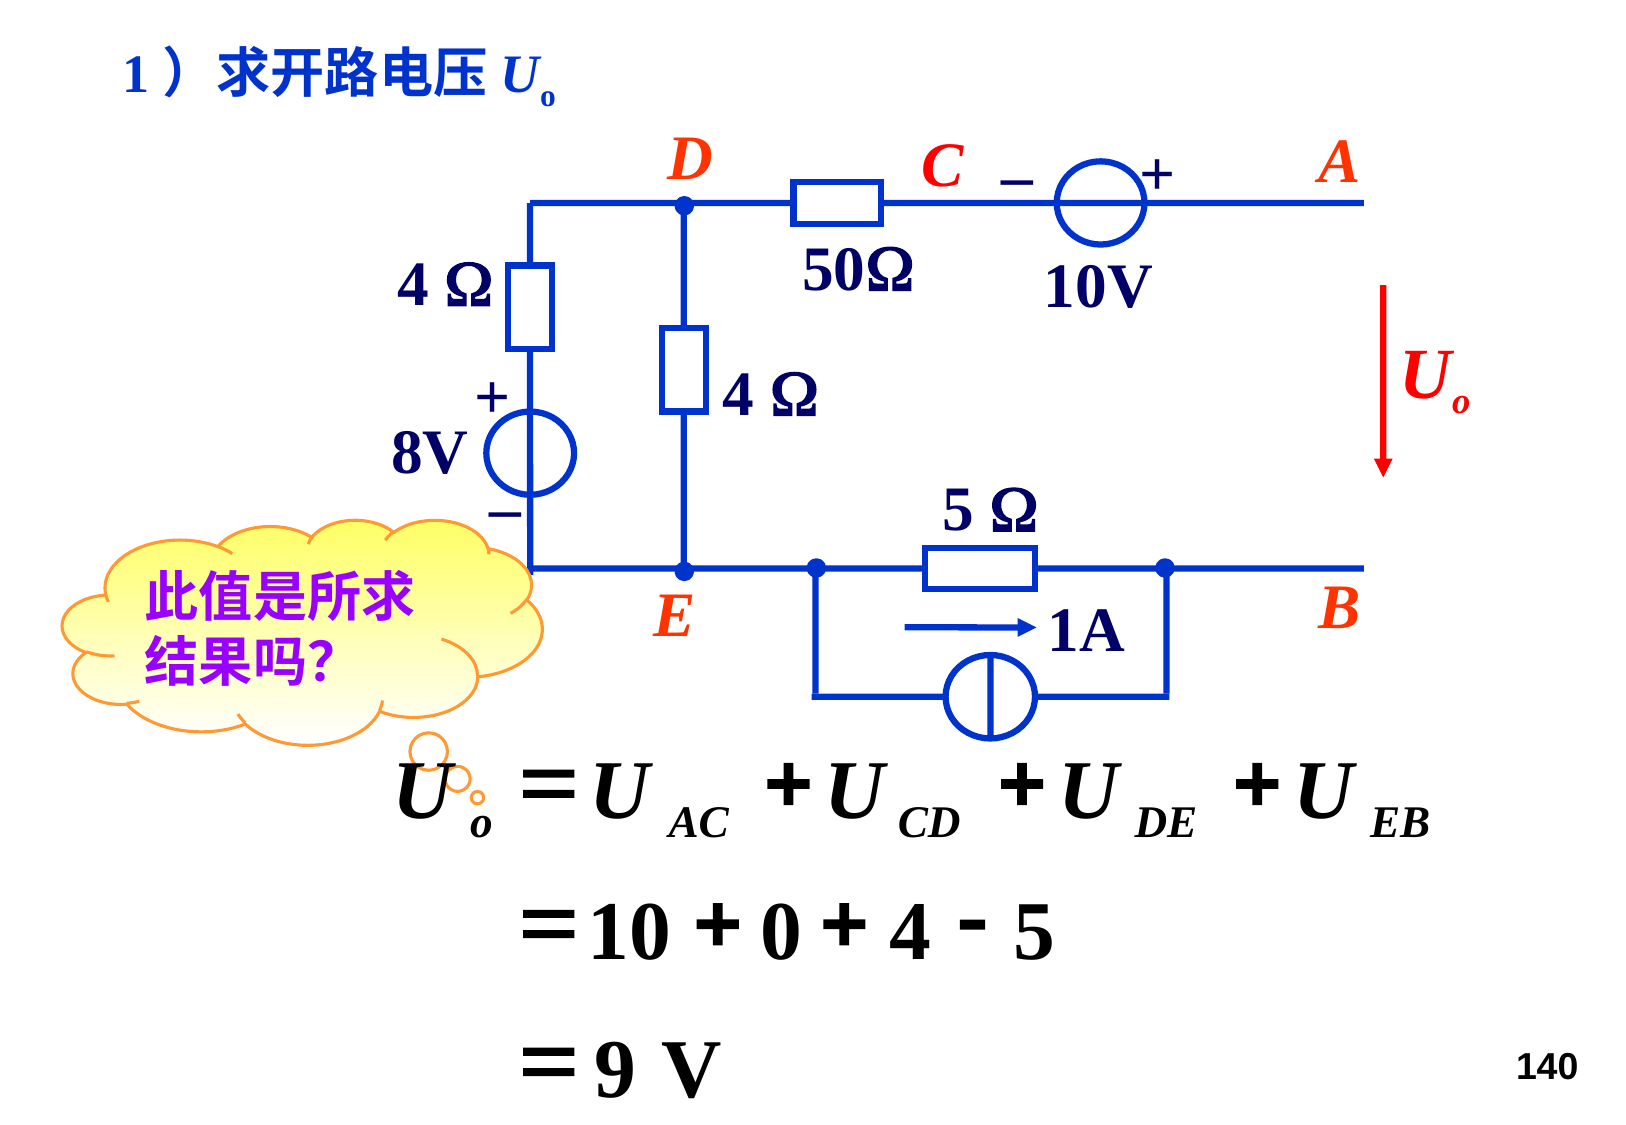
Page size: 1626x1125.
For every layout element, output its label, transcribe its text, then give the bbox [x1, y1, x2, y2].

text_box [392, 724, 1431, 1116]
text_box 1）求开路电压Uo [107, 30, 571, 120]
text_box 此值是所求结果吗？ [62, 520, 370, 746]
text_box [375, 105, 1488, 739]
